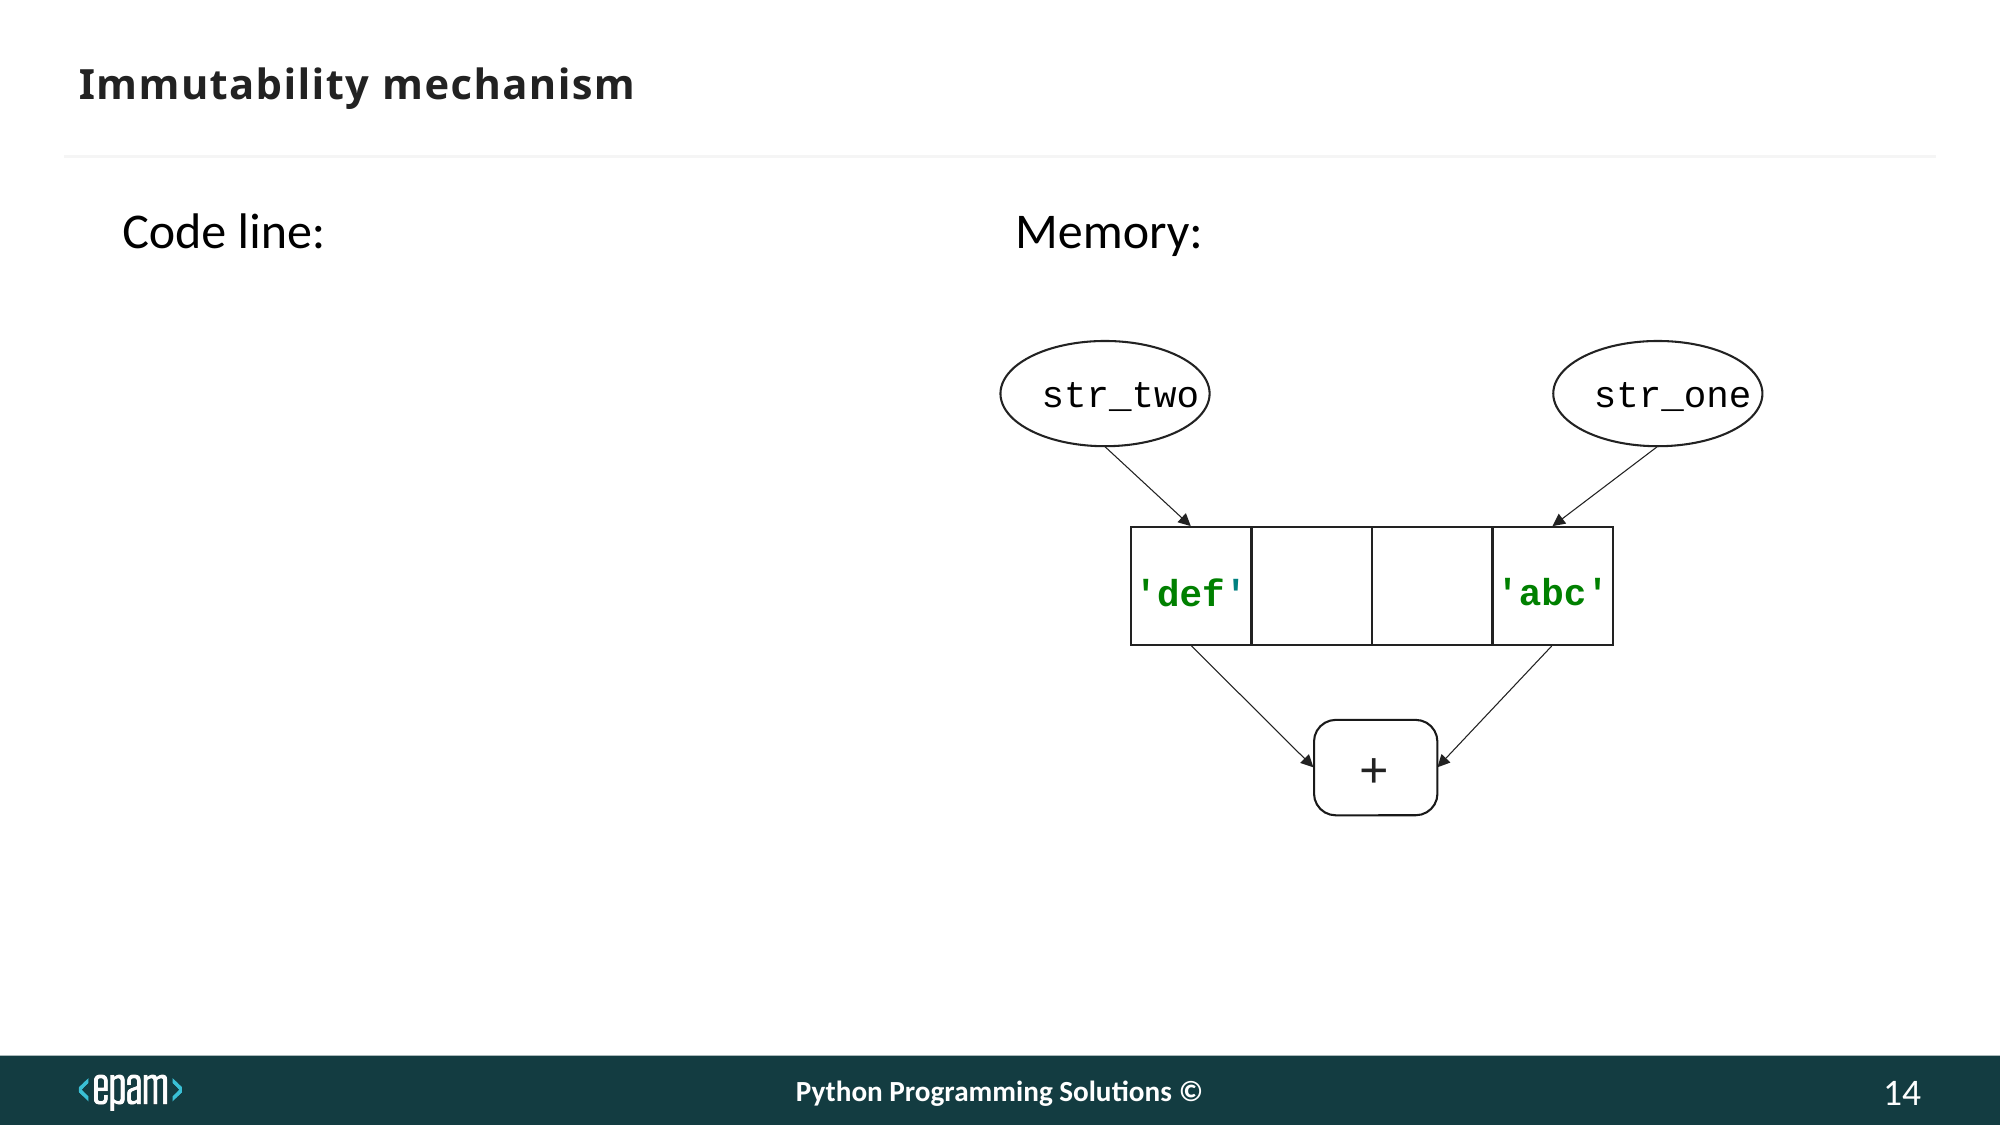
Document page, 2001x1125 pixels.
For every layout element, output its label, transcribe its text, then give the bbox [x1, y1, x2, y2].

text_box str_one [1745, 362, 1767, 423]
text_box Python Programming Solutions © [524, 1055, 1475, 1124]
text_box [1130, 526, 1251, 561]
text_box [1371, 526, 1492, 646]
text_box + [1344, 730, 1404, 805]
text_box str_two [1192, 362, 1215, 423]
text_box Memory: [1000, 190, 1263, 266]
text_box 'def' [1119, 561, 1262, 622]
text_box Code line: [107, 191, 370, 267]
text_box [999, 339, 1211, 448]
text_box [1251, 526, 1371, 646]
text_box [1552, 339, 1764, 448]
text_box [1492, 621, 1614, 646]
text_box 14 [1821, 1056, 1922, 1125]
text_box [1130, 622, 1251, 646]
text_box [1437, 645, 1553, 768]
text_box [1313, 718, 1439, 817]
title Immutability mechanism [78, 50, 1922, 116]
text_box [1492, 526, 1614, 560]
text_box [1105, 446, 1191, 527]
text_box [1552, 446, 1658, 527]
text_box 'abc' [1481, 560, 1624, 621]
text_box [1191, 645, 1314, 768]
